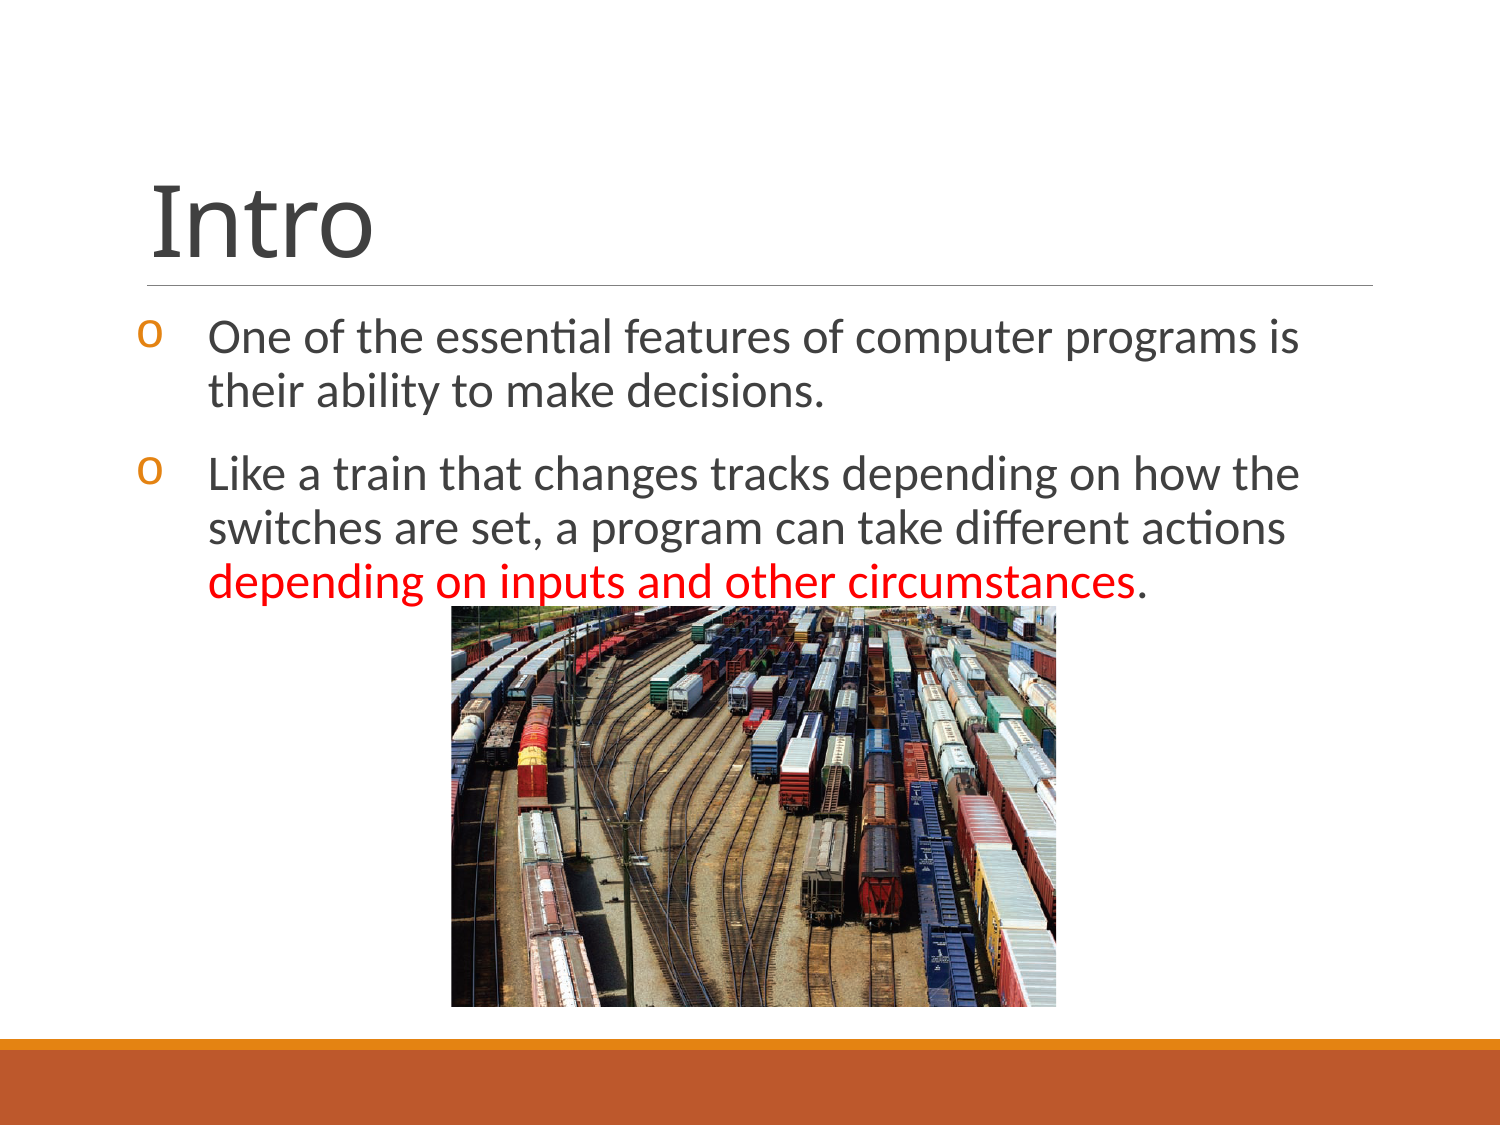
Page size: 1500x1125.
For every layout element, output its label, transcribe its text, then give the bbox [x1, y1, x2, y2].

title Intro [135, 47, 1373, 285]
list One of the essential features of computer programs is their ability to make decisions. Like a train that changes tracks depending on how the switches are set, a program can take different actions depending on inputs and other circumstances. [135, 302, 1373, 963]
picture [450, 605, 1057, 1007]
